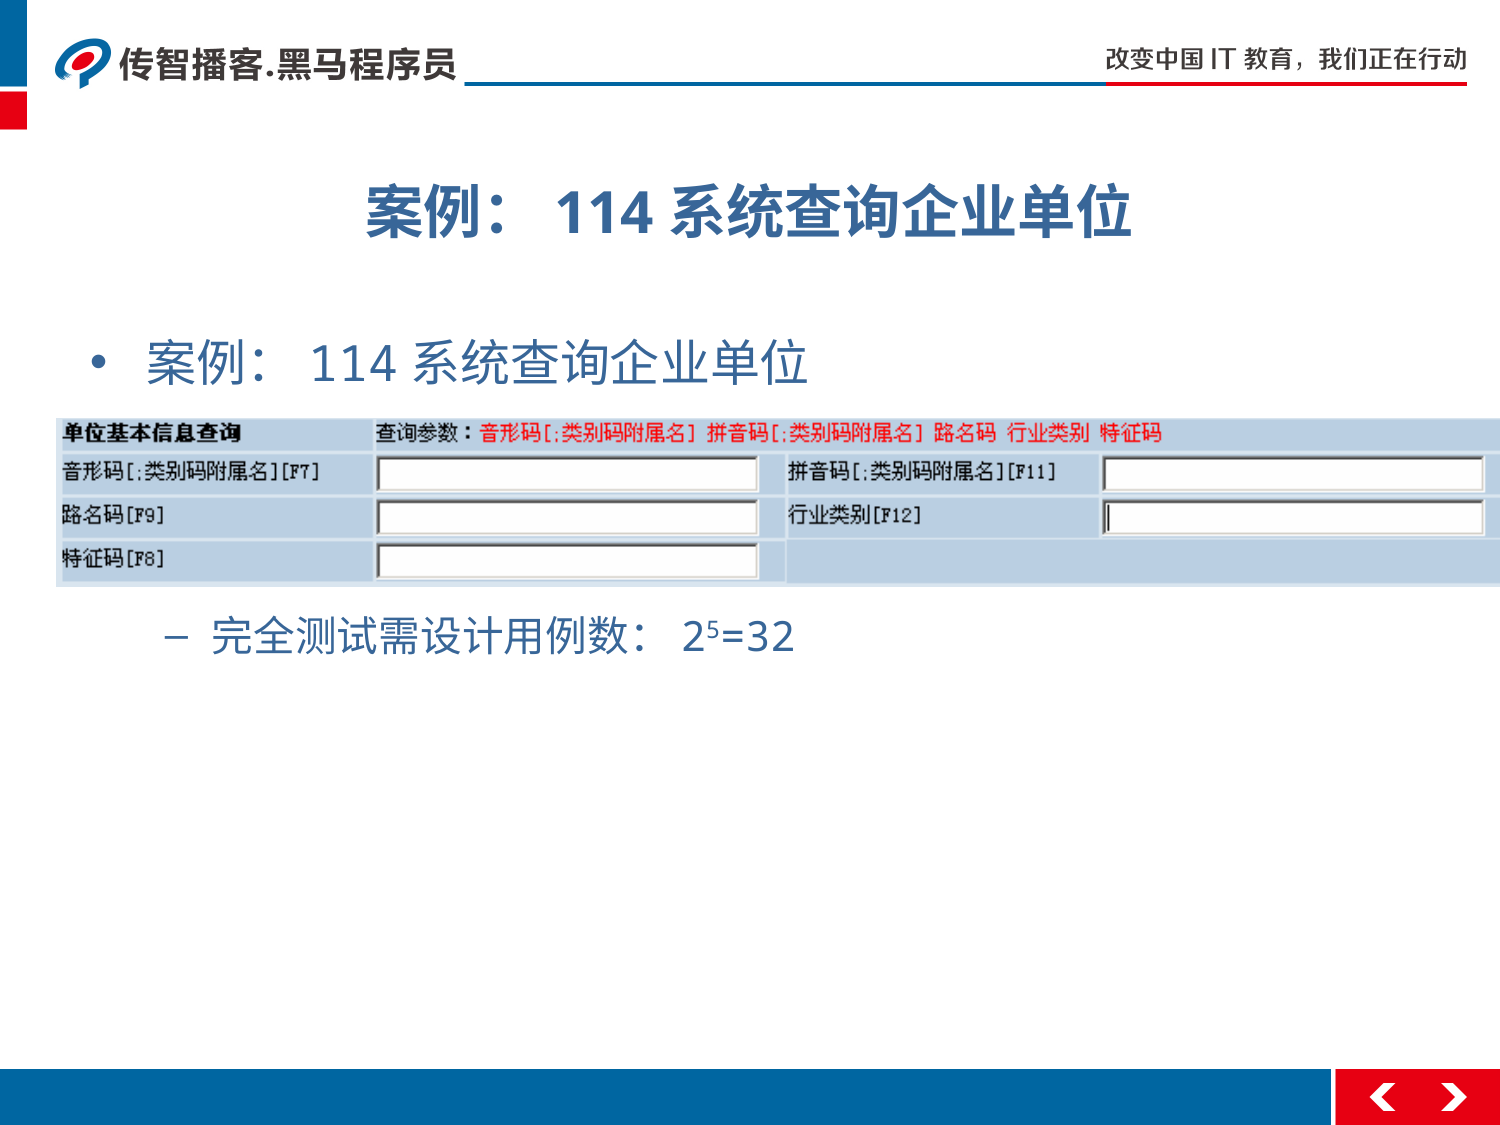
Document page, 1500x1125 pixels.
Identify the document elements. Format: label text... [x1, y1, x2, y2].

list 案例：114系统查询企业单位 完全测试需设计用例数：25=32 [75, 323, 1425, 417]
picture [0, 0, 1500, 1125]
list 案例：114系统查询企业单位 完全测试需设计用例数：25=32 [75, 595, 1425, 793]
title 案例：114系统查询企业单位 [75, 168, 1425, 264]
